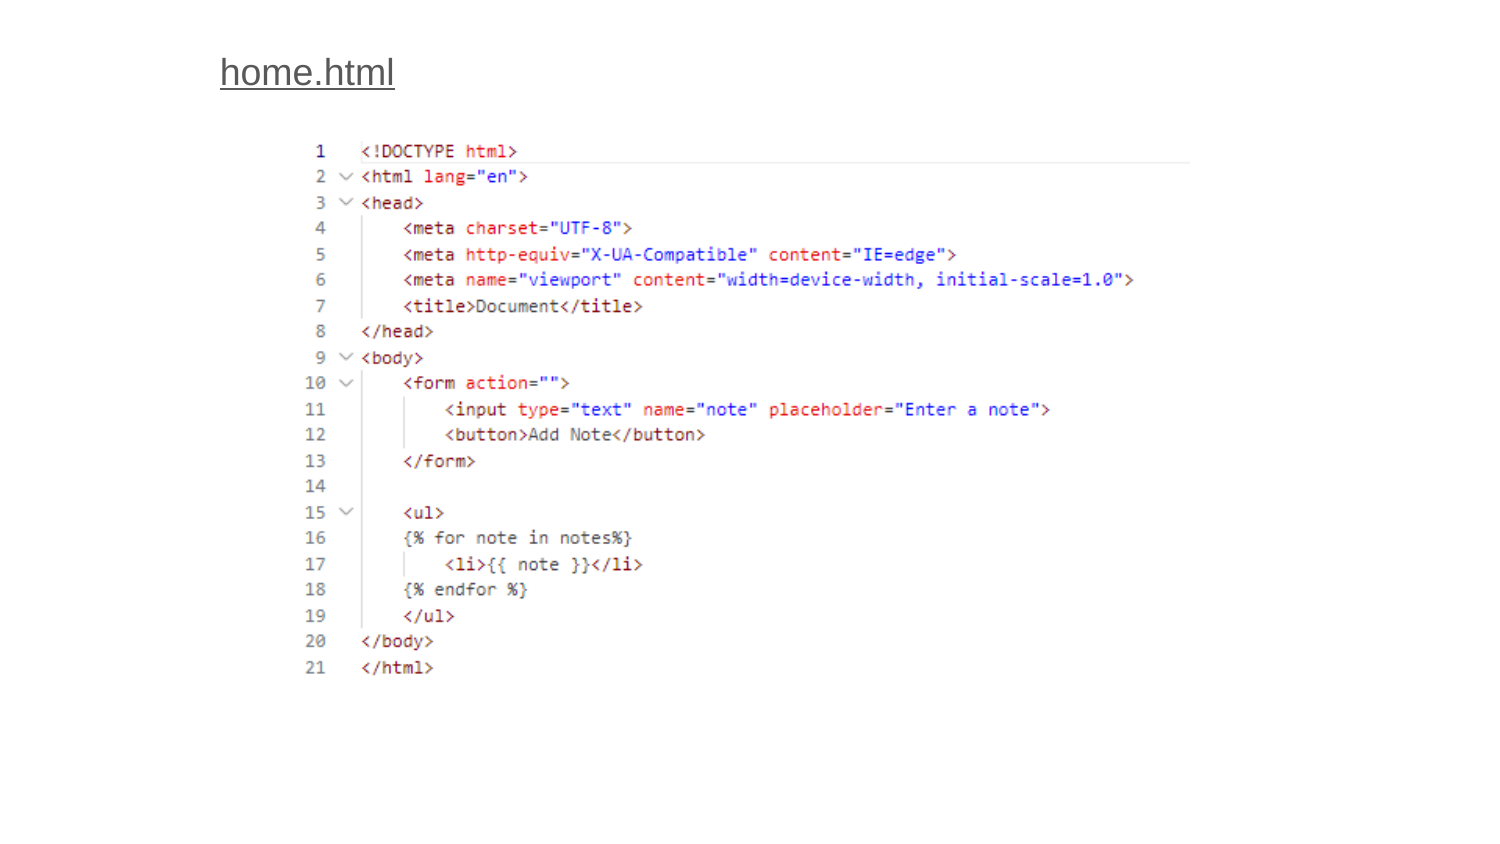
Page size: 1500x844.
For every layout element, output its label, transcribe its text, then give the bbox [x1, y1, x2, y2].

text_box home.html [204, 33, 586, 68]
picture [265, 141, 1228, 723]
